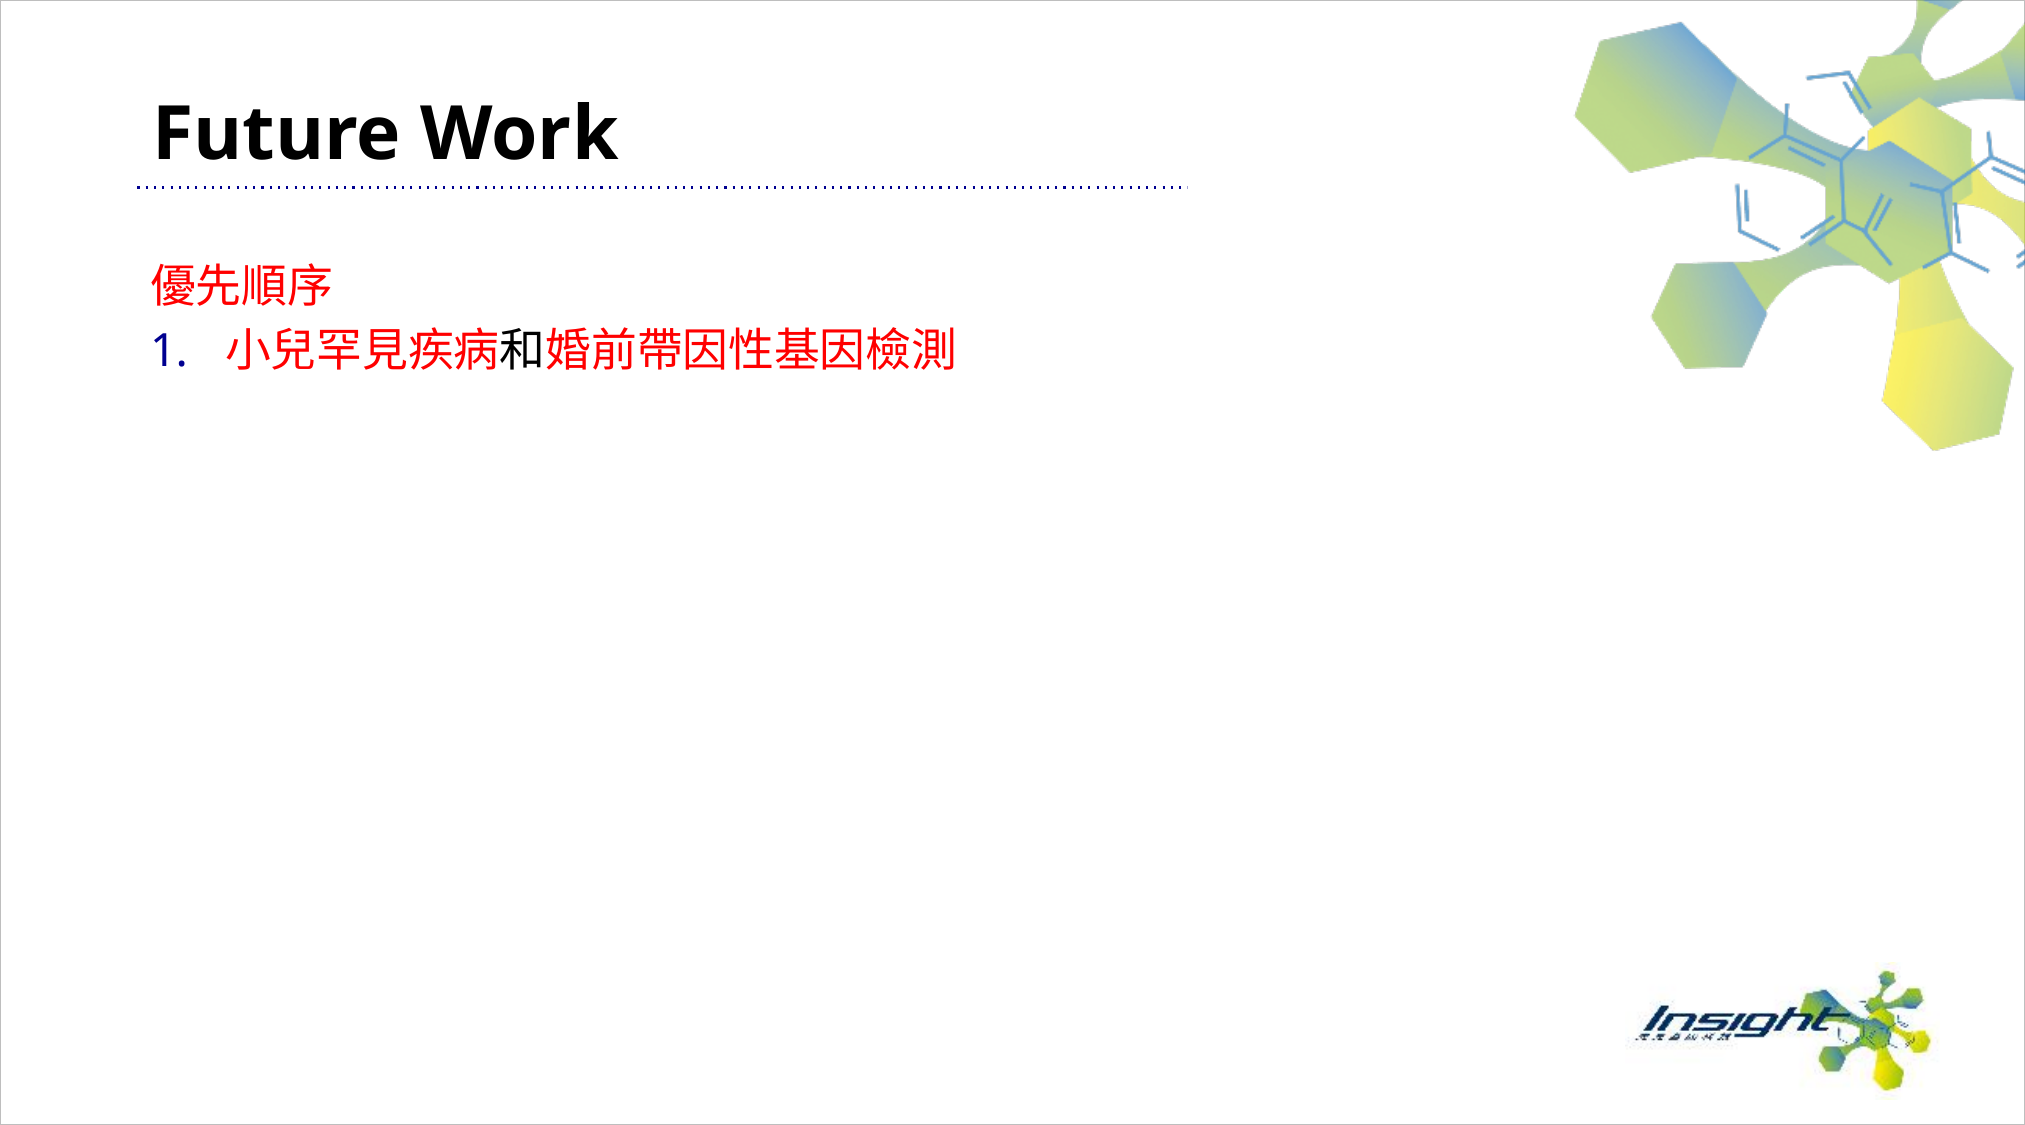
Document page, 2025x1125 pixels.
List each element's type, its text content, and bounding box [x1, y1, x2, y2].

picture [1550, 0, 2025, 475]
title Future Work [137, 77, 1550, 121]
list 優先順序 小兒罕見疾病和婚前帶因性基因檢測 [135, 121, 1936, 1013]
picture [1625, 962, 1940, 1100]
